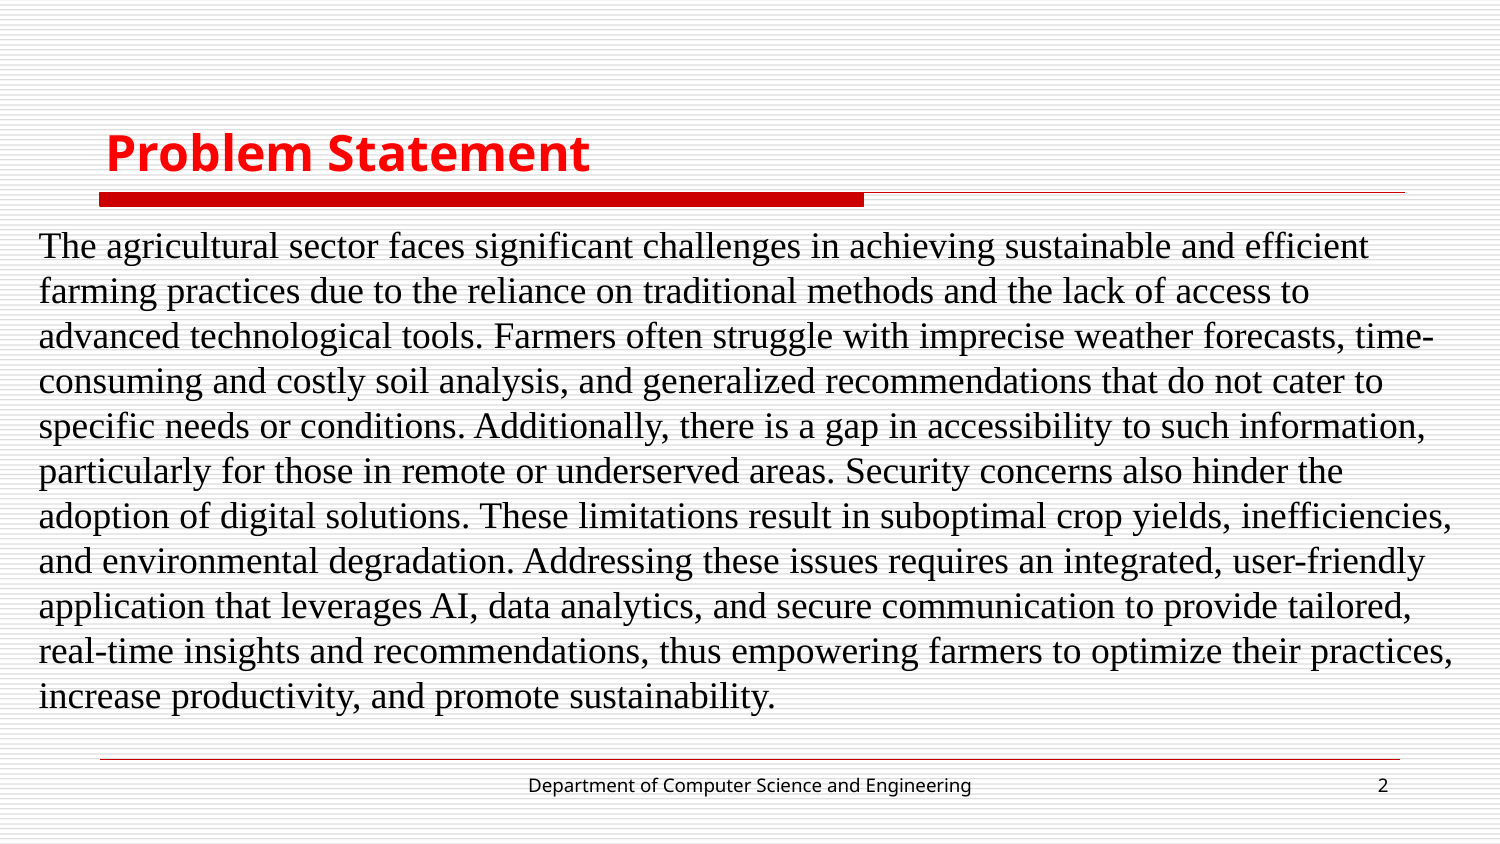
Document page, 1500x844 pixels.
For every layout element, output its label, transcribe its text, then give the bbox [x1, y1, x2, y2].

slide_number ‹#› [1074, 768, 1400, 827]
picture [0, 0, 1500, 844]
footer Department of Computer Science and Engineering [512, 768, 988, 827]
list The agricultural sector faces significant challenges in achieving sustainable and efficient farming practices due to the reliance on traditional methods and the lack of access to advanced technological tools. Farmers often struggle with imprecise weather forecasts, time-consuming and costly soil analysis, and generalized recommendations that do not cater to specific needs or conditions. Additionally, there is a gap in accessibility to such information, particularly for those in remote or underserved areas. Security concerns also hinder the adoption of digital solutions. These limitations result in suboptimal crop yields, inefficiencies, and environmental degradation. Addressing these issues requires an integrated, user-friendly application that leverages AI, data analytics, and secure communication to provide tailored, real-time insights and recommendations, thus empowering farmers to optimize their practices, increase productivity, and promote sustainability. [27, 215, 1474, 741]
title Problem Statement [94, 37, 1407, 188]
